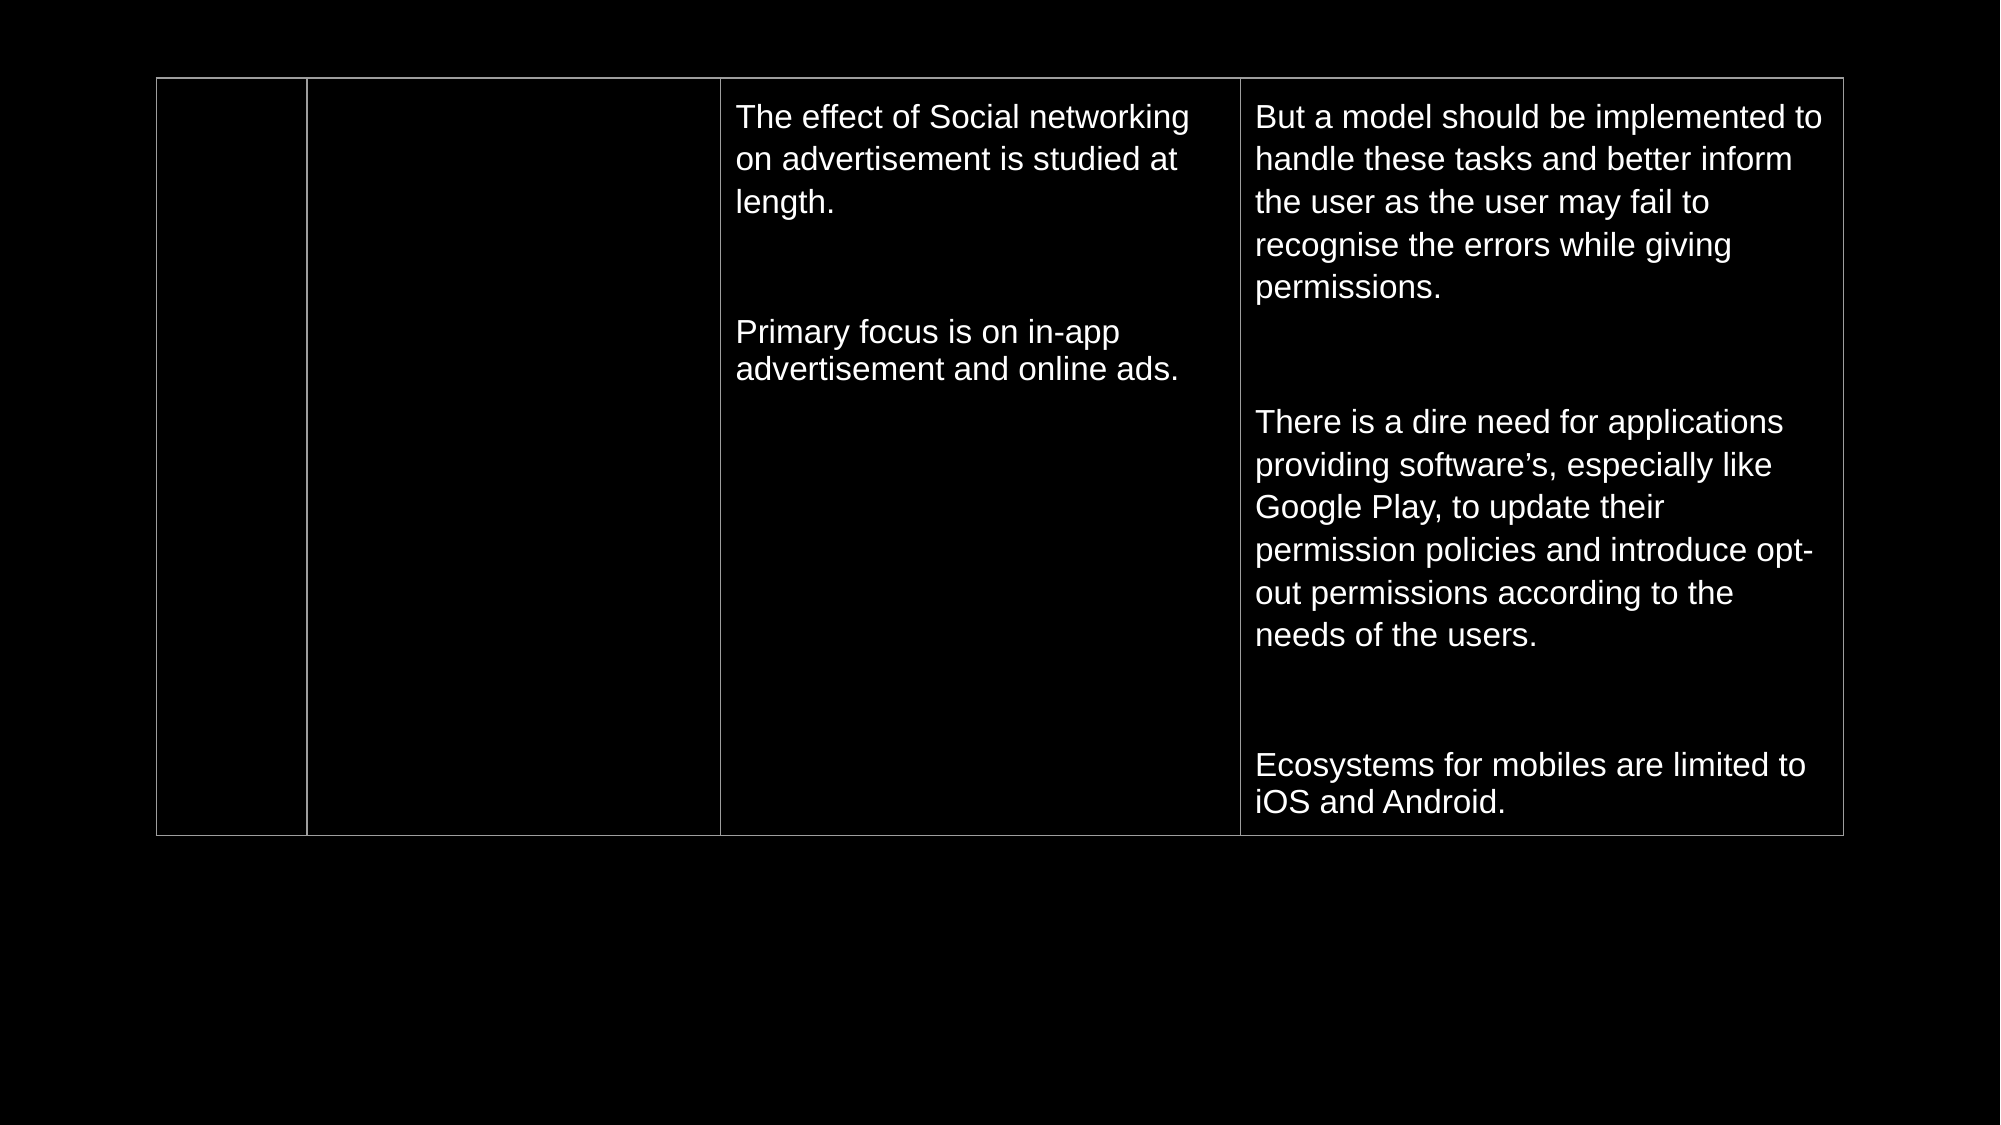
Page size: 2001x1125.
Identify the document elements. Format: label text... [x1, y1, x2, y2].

table_header [157, 79, 306, 835]
table_header But a model should be implemented to handle these tasks and better inform the user as the user may fail to recognise the errors while giving permissions. There is a dire need for applications providing software’s, especially like Google Play, to update their permission policies and introduce opt-out permissions according to the needs of the users. Ecosystems for mobiles are limited to iOS and Android. [1241, 79, 1843, 835]
table_header The effect of Social networking on advertisement is studied at length. Primary focus is on in-app advertisement and online ads. [721, 79, 1240, 835]
table_header [308, 79, 720, 835]
